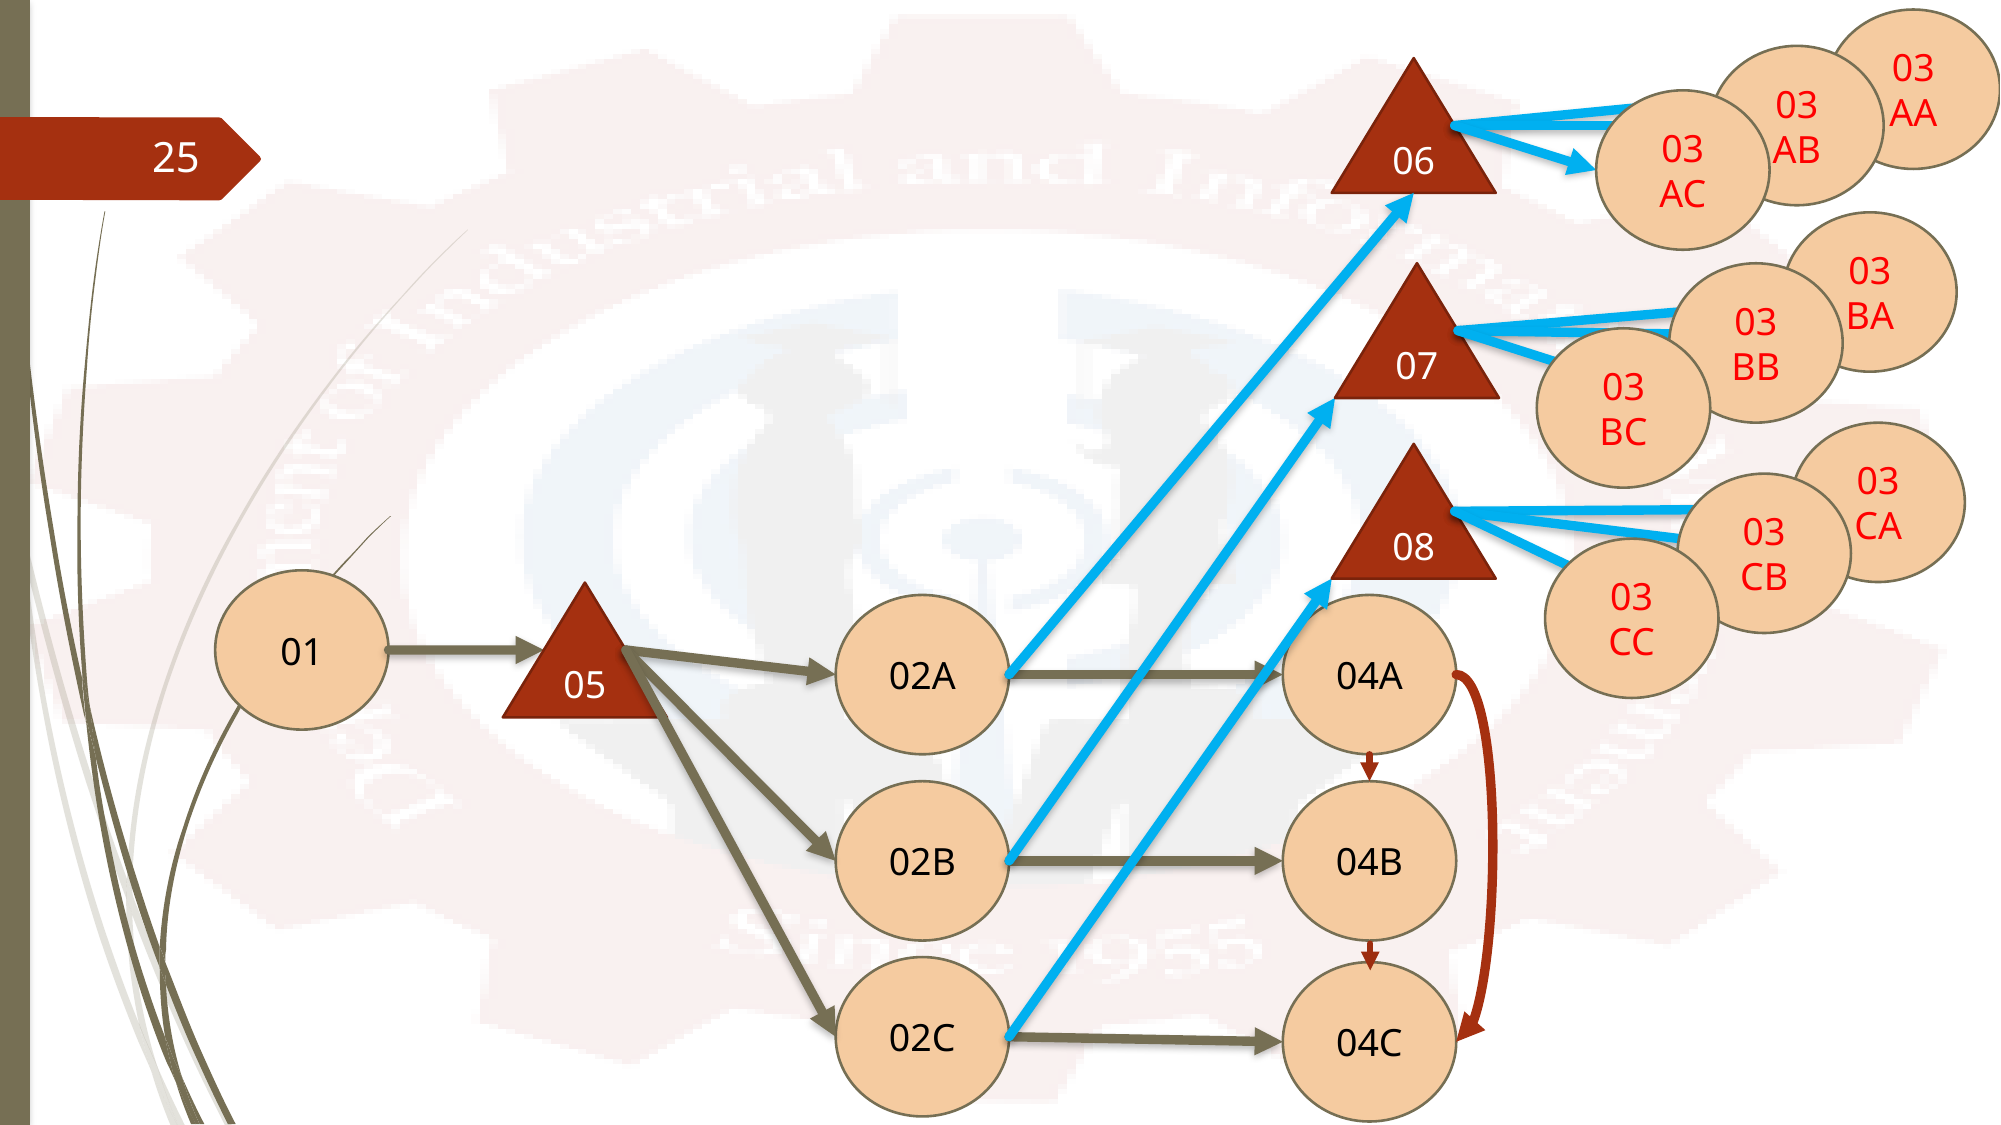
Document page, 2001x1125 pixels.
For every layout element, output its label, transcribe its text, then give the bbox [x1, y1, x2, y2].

text_box 02A [838, 593, 1003, 756]
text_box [1457, 298, 1841, 331]
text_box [1610, 330, 1725, 335]
text_box 17 [1680, 512, 1844, 551]
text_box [1454, 511, 1619, 590]
text_box 04B [1335, 779, 1451, 942]
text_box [1008, 578, 1332, 1037]
text_box 03 CC [1543, 553, 1720, 700]
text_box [1008, 397, 1336, 862]
text_box 08 [1418, 448, 1453, 580]
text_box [1008, 192, 1414, 675]
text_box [1454, 88, 1827, 126]
text_box 03 BB [1683, 261, 1829, 297]
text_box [1455, 674, 1459, 1042]
text_box 02B [840, 779, 1004, 942]
text_box 03 BB [1679, 335, 1844, 424]
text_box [1454, 125, 1597, 171]
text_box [1457, 330, 1610, 380]
text_box 03 BC [1535, 344, 1712, 489]
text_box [625, 649, 836, 1037]
text_box 03 AB [1719, 44, 1885, 207]
text_box 04A [1338, 606, 1458, 756]
text_box 03 CB [1686, 521, 1853, 635]
text_box 03 AA [1835, 8, 2000, 171]
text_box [1454, 508, 1849, 512]
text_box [1616, 510, 1733, 546]
slide_number 25 [87, 129, 216, 190]
text_box 03 AC [1595, 134, 1771, 252]
text_box 23 [1841, 512, 1849, 518]
text_box 01 [213, 568, 390, 731]
text_box 03 BA [1786, 211, 1958, 373]
text_box 06 [1331, 56, 1497, 195]
text_box 05 [501, 581, 625, 719]
text_box 07 [1418, 262, 1501, 400]
text_box 04C [1282, 960, 1458, 1123]
text_box 02C [834, 955, 1010, 1118]
text_box 03 CB [1692, 472, 1837, 507]
text_box 03 CA [1794, 421, 1967, 584]
